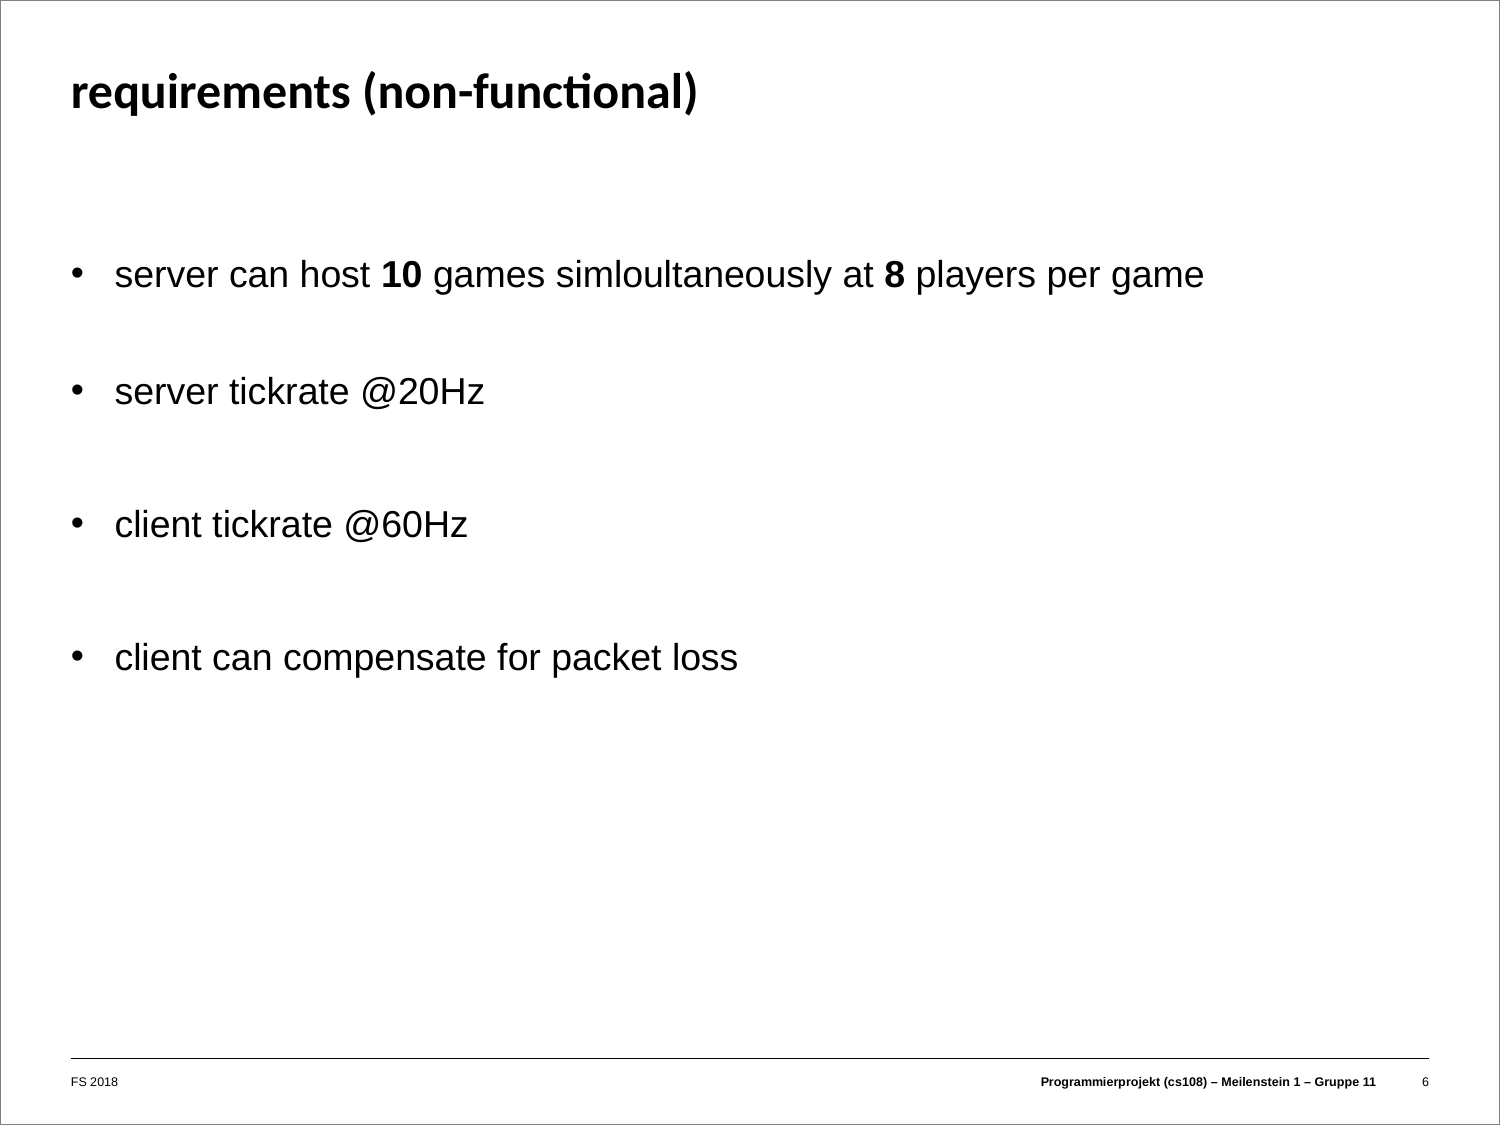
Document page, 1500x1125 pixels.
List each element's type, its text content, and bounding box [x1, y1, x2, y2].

slide_number 6 [1387, 1070, 1430, 1100]
list server can host 10 games simloultaneously at 8 players per game server tickrate @20Hz client tickrate @60Hz client can compensate for packet loss [70, 249, 1430, 1024]
slide_number FS 2018 [70, 1070, 425, 1100]
title requirements (non-functional) [70, 66, 1430, 191]
footer Programmierprojekt (cs108) – Meilenstein 1 – Gruppe 11 [785, 1070, 1376, 1100]
